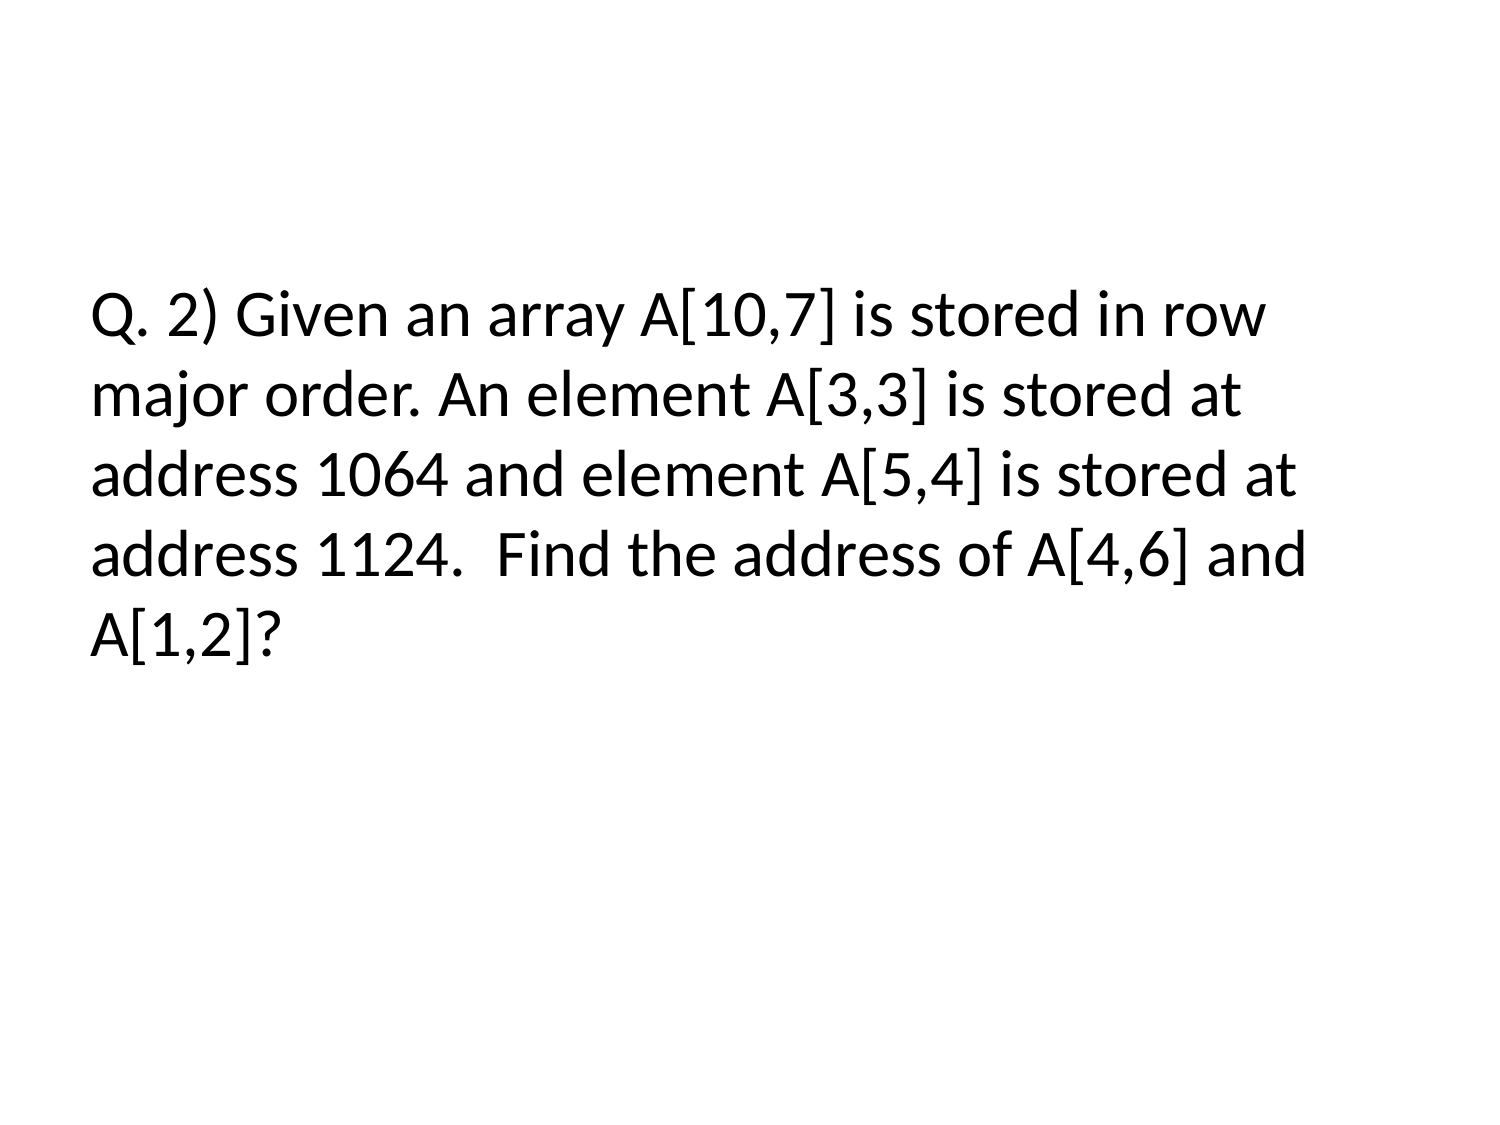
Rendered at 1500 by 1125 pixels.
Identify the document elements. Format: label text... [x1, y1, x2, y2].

list Q. 2) Given an array A[10,7] is stored in row major order. An element A[3,3] is stored at address 1064 and element A[5,4] is stored at address 1124. Find the address of A[4,6] and A[1,2]? [75, 262, 1425, 1005]
